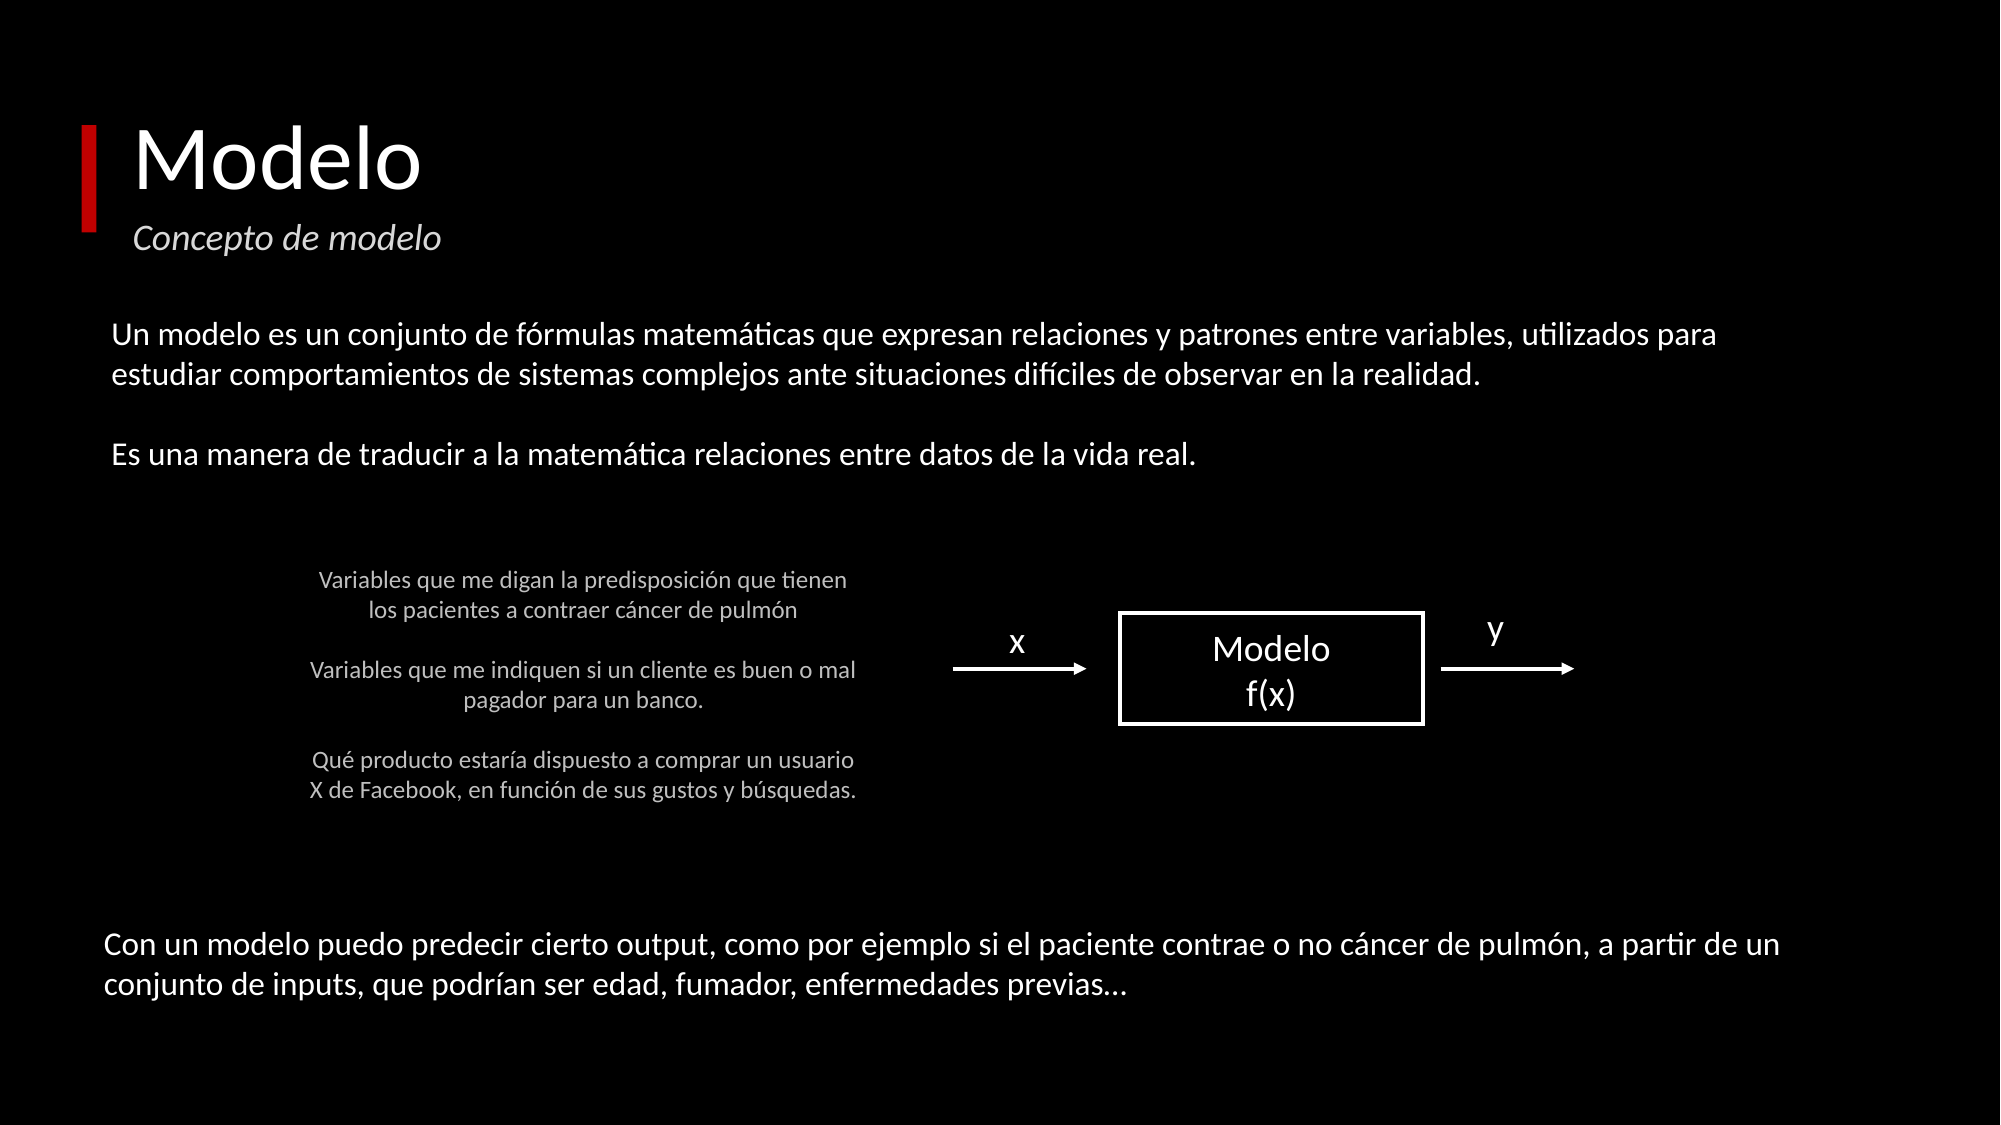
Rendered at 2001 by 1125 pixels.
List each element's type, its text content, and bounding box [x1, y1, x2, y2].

text_box x [994, 608, 1046, 668]
text_box Modelo f(x) [1120, 613, 1423, 724]
text_box [81, 125, 97, 233]
text_box Variables que me digan la predisposición que tienen los pacientes a contraer cáncer de pulmón Variables que me indiquen si un cliente es buen o mal pagador para un banco. Qué producto estaría dispuesto a comprar un usuario X de Facebook, en función de sus gustos y búsquedas. [293, 556, 874, 811]
title Modelo [117, 50, 1843, 269]
text_box Con un modelo puedo predecir cierto output, como por ejemplo si el paciente contrae o no cáncer de pulmón, a partir de un conjunto de inputs, que podrían ser edad, fumador, enfermedades previas… [89, 914, 1836, 1010]
text_box y [1472, 595, 1523, 656]
list Concepto de modelo [117, 210, 1018, 290]
text_box Un modelo es un conjunto de fórmulas matemáticas que expresan relaciones y patrones entre variables, utilizados para estudiar comportamientos de sistemas complejos ante situaciones difíciles de observar en la realidad. Es una manera de traducir a la matemática relaciones entre datos de la vida real. [96, 304, 1843, 480]
